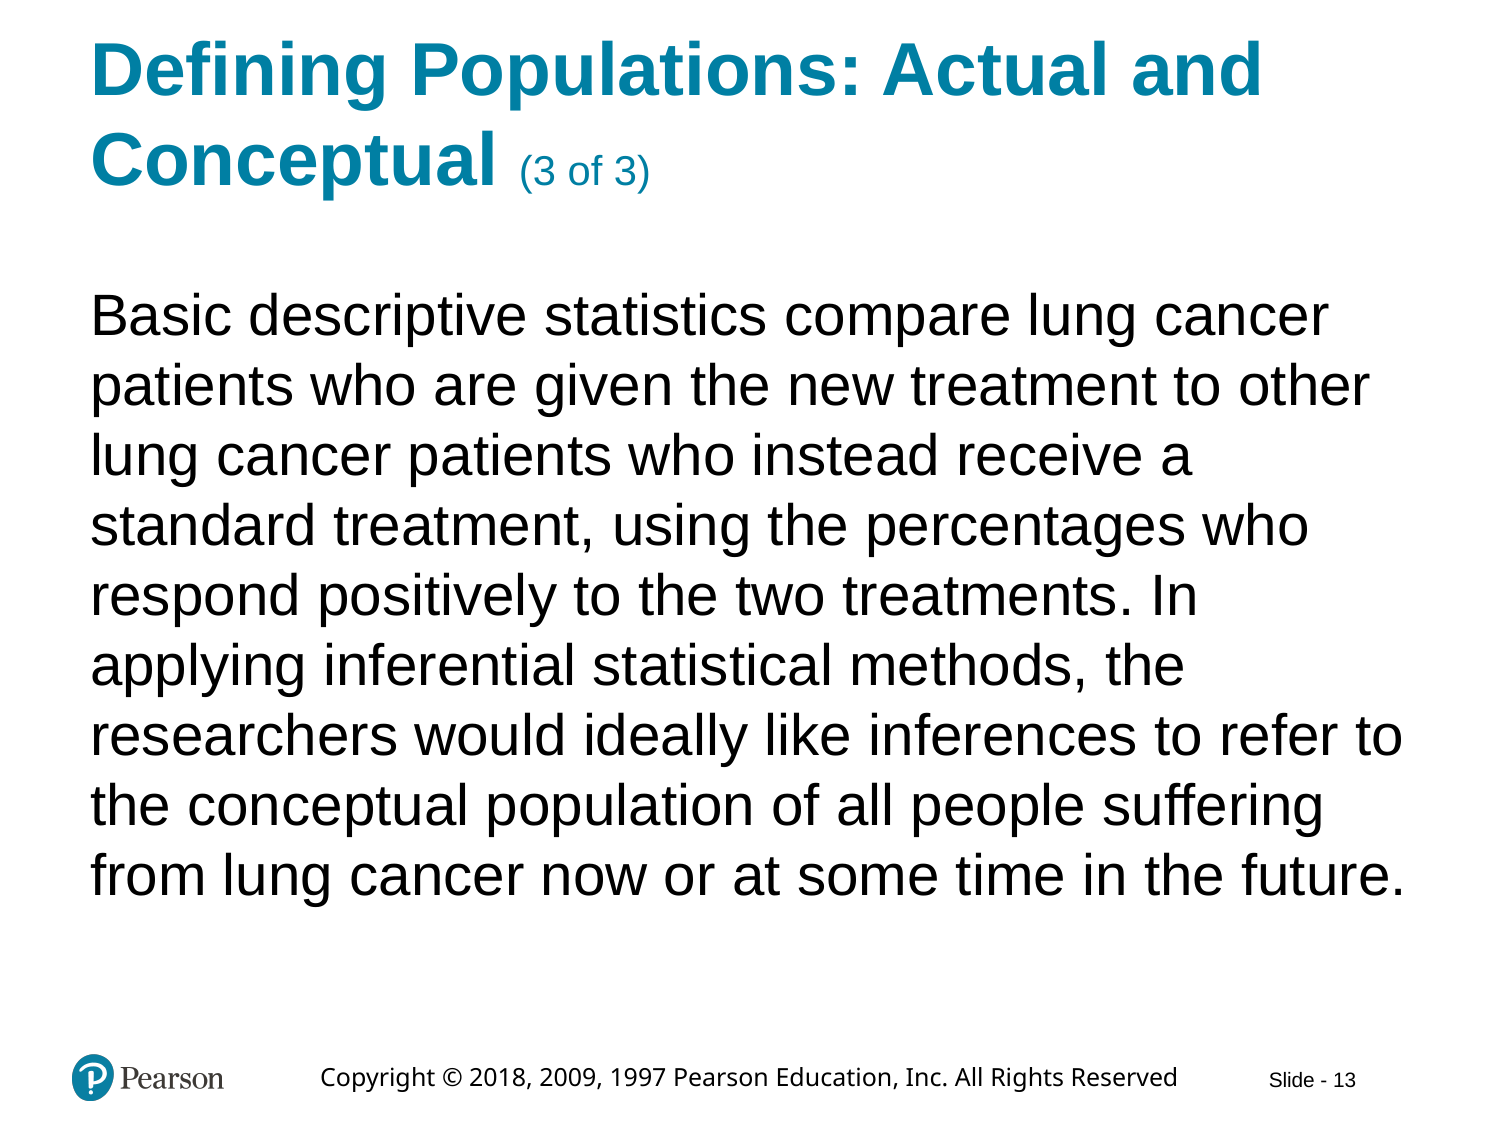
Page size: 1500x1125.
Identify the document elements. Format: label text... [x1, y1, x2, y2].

picture [72, 1054, 88, 1070]
list Basic descriptive statistics compare lung cancer patients who are given the new treatment to other lung cancer patients who instead receive a standard treatment, using the percentages who respond positively to the two treatments. In applying inferential statistical methods, the researchers would ideally like inferences to refer to the conceptual population of all people suffering from lung cancer now or at some time in the future. [75, 262, 1425, 930]
picture [98, 1054, 224, 1101]
title Defining Populations: Actual and Conceptual (3 of 3) [75, 35, 1425, 216]
picture [80, 1063, 106, 1088]
picture [72, 1087, 83, 1101]
